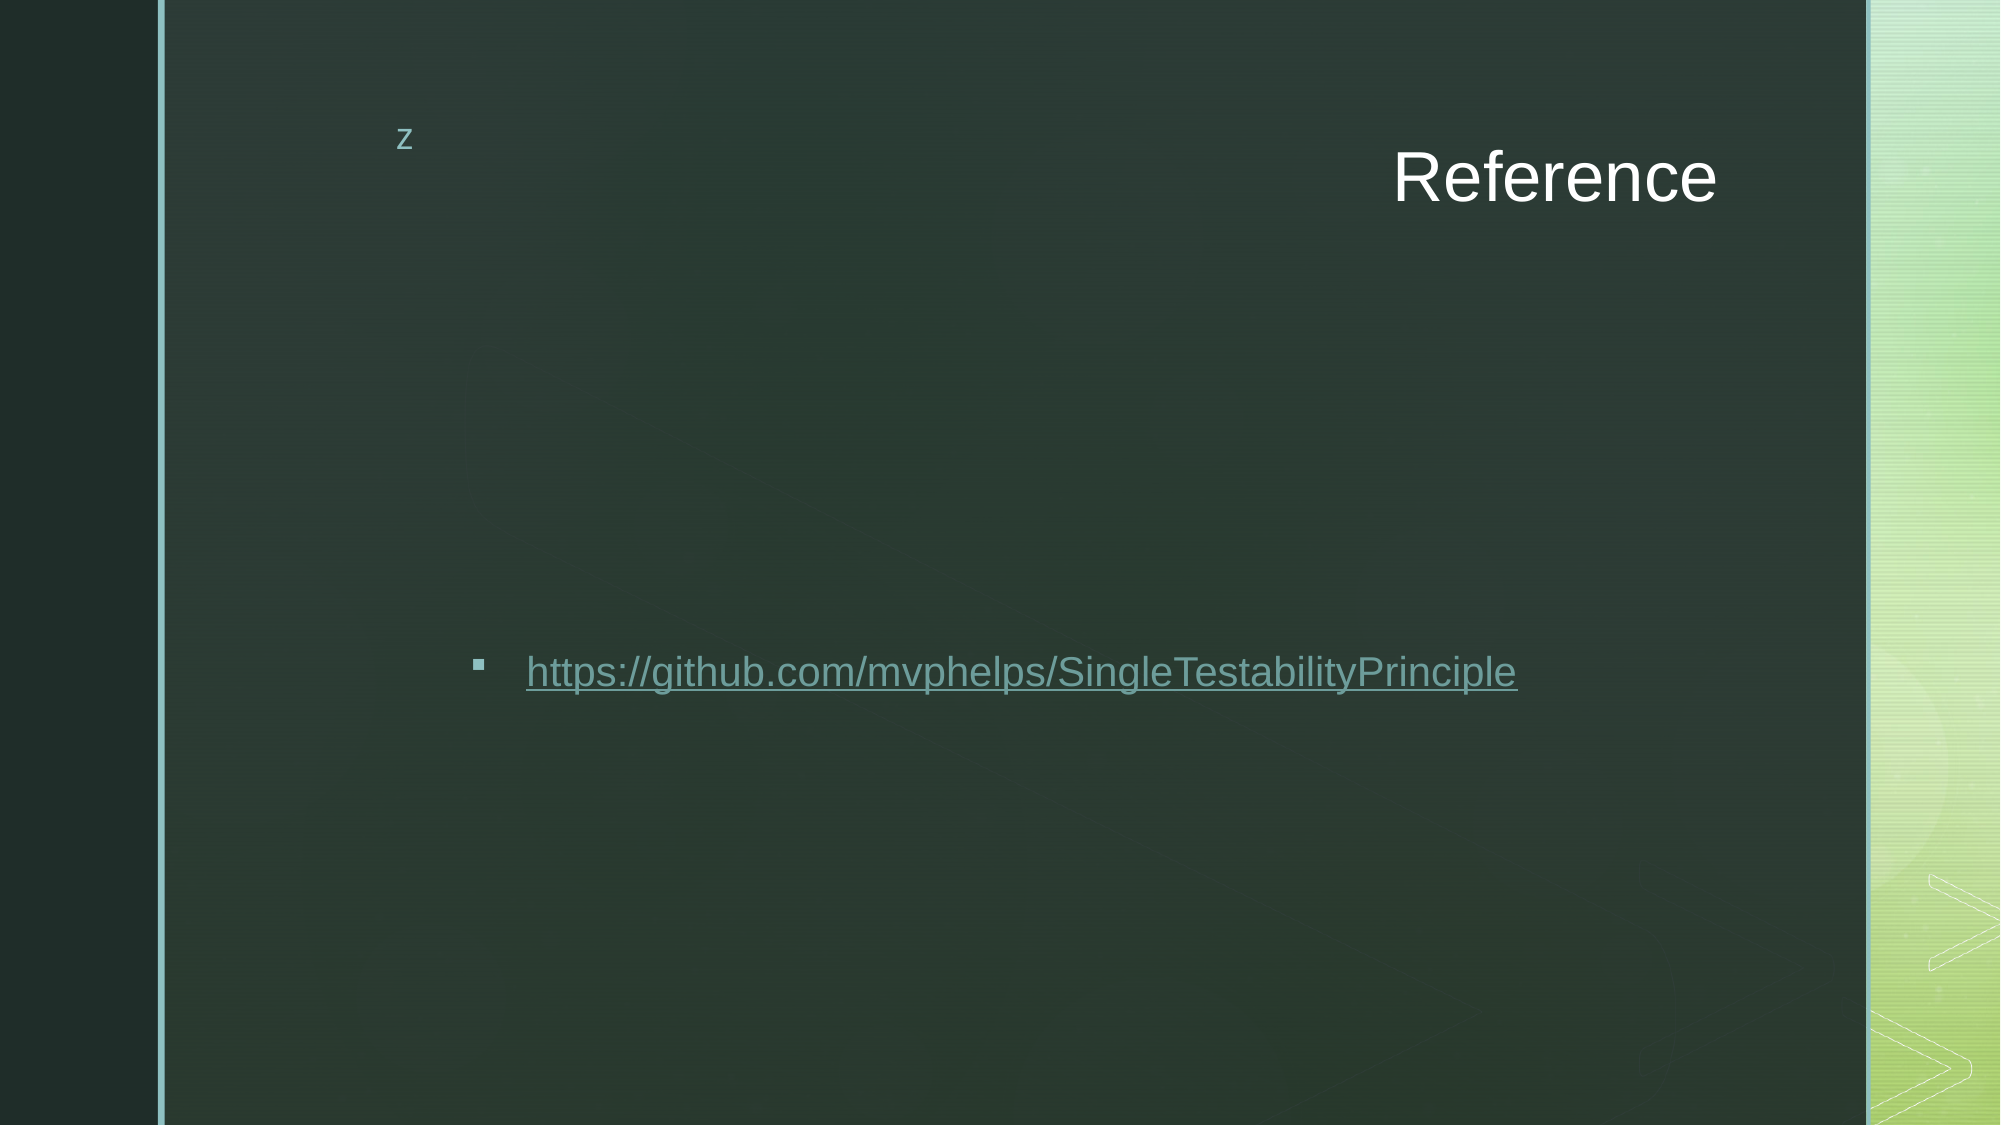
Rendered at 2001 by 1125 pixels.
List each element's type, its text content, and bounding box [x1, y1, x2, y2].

picture [1871, 0, 2001, 1125]
title Reference [428, 132, 1734, 310]
list https://github.com/mvphelps/SingleTestabilityPrinciple [454, 336, 1734, 993]
